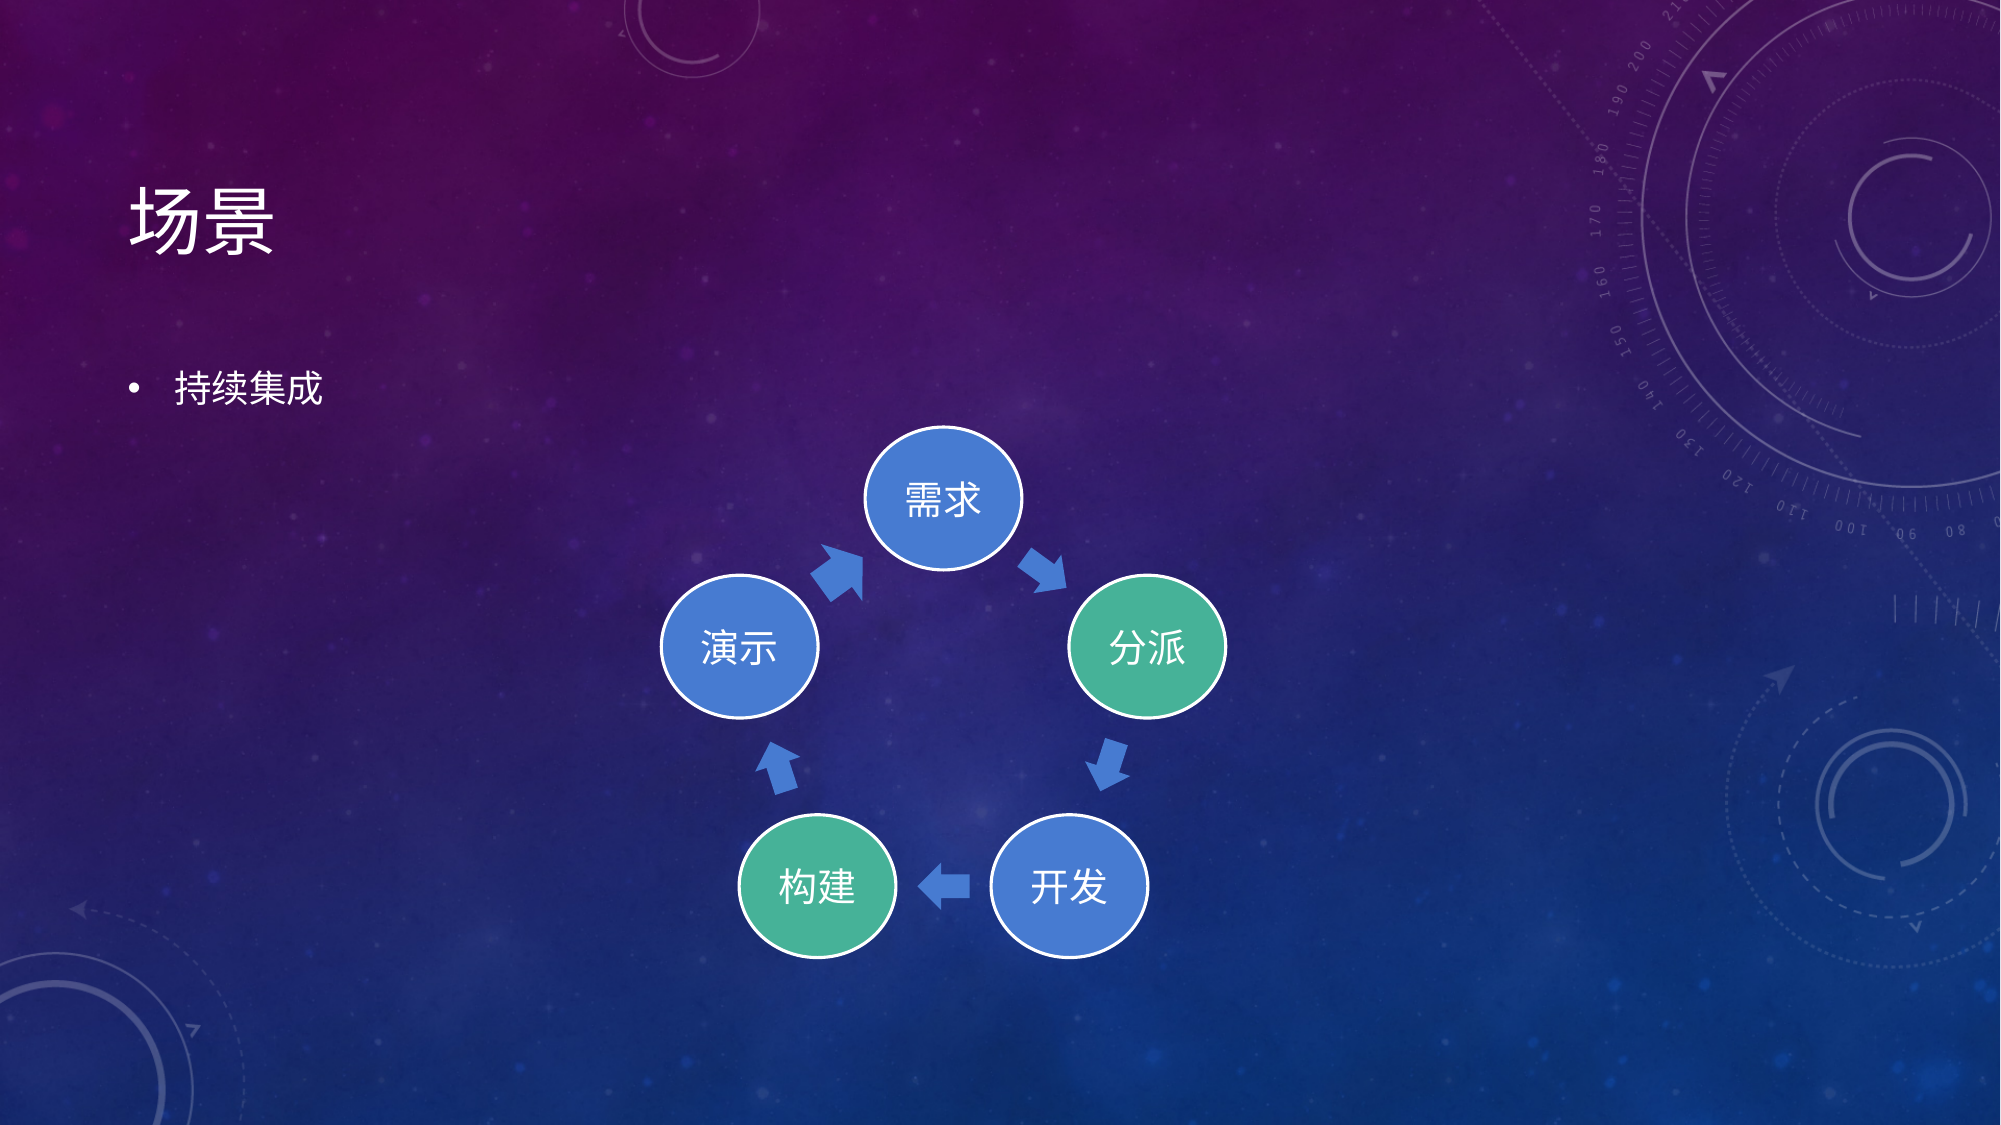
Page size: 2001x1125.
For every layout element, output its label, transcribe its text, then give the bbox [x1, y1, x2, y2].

list 持续集成 [112, 351, 1775, 950]
picture [0, 0, 2001, 1125]
title 场景 [112, 99, 1775, 339]
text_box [629, 426, 1258, 999]
